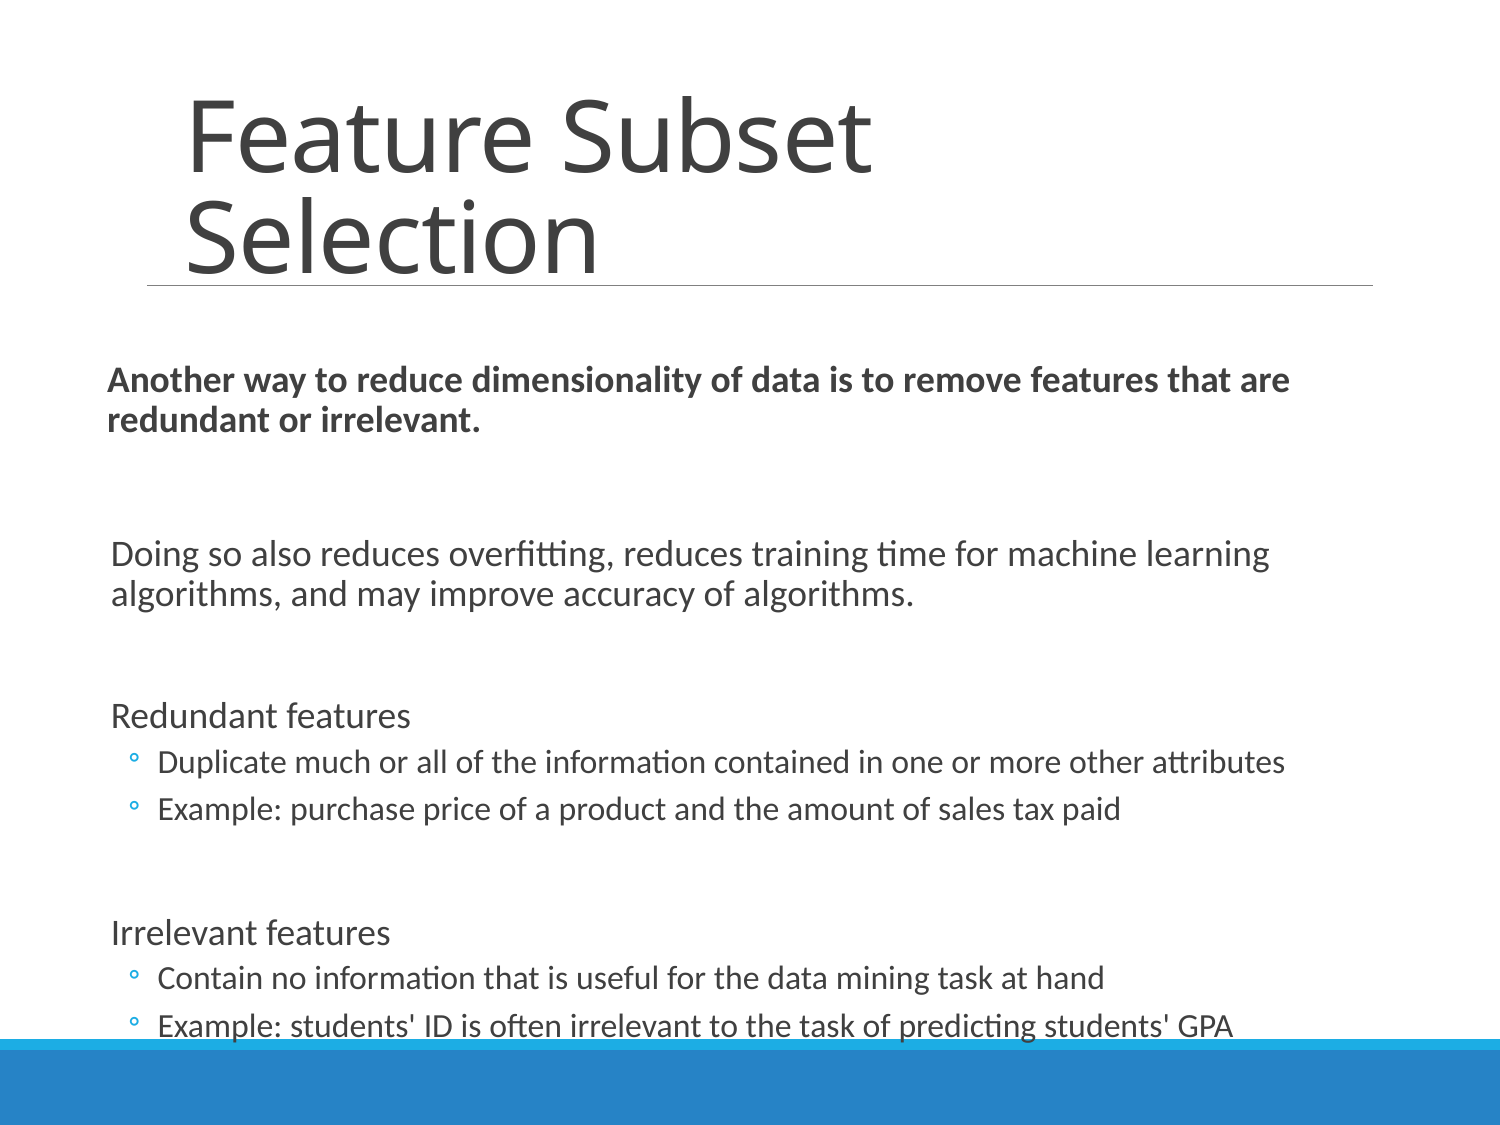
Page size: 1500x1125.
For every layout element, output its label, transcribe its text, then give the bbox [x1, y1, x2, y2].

text_box [281, 981, 312, 1032]
list Another way to reduce dimensionality of data is to remove features that are redundant or irrelevant. Doing so also reduces overfitting, reduces training time for machine learning algorithms, and may improve accuracy of algorithms. Redundant features Duplicate much or all of the information contained in one or more other attributes Example: purchase price of a product and the amount of sales tax paid Irrelevant features Contain no information that is useful for the data mining task at hand Example: students' ID is often irrelevant to the task of predicting students' GPA [96, 352, 1391, 1054]
text_box [275, 600, 538, 650]
title Feature Subset Selection [169, 114, 1323, 302]
